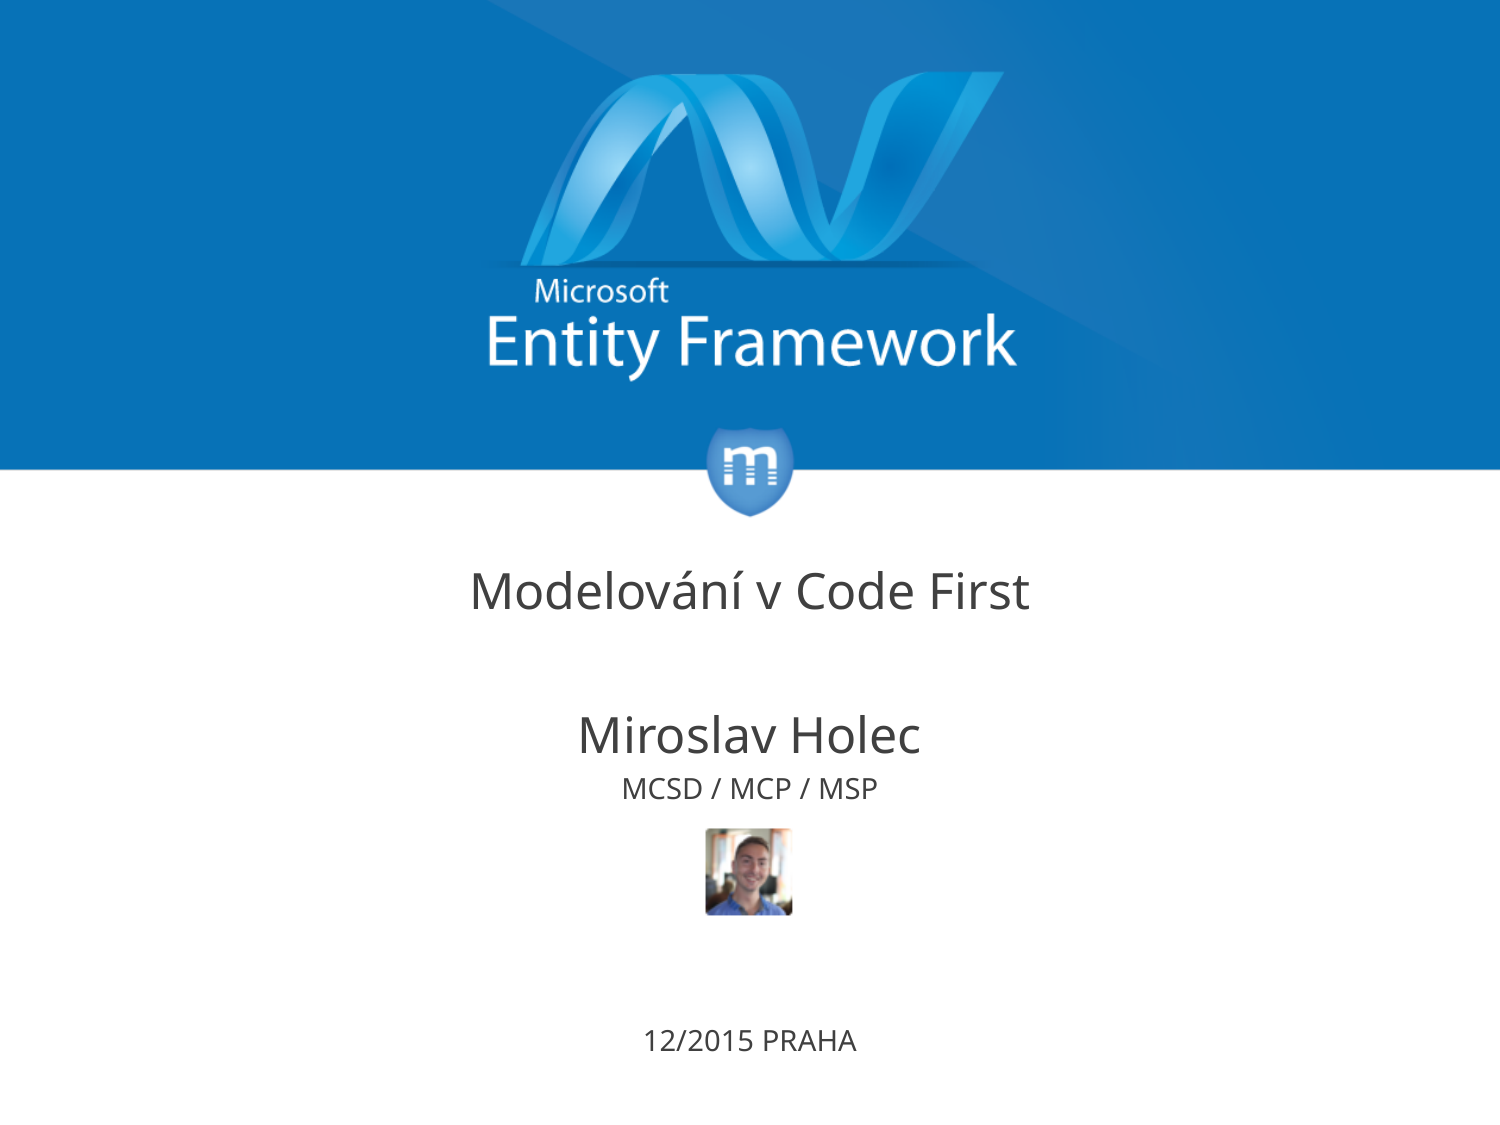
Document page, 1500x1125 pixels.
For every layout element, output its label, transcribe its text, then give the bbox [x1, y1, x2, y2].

picture [698, 824, 802, 922]
text_box Modelování v Code First Miroslav Holec MCSD / MCP / MSP 12/2015 PRAHA [28, 540, 1472, 1065]
picture [0, 0, 1500, 540]
